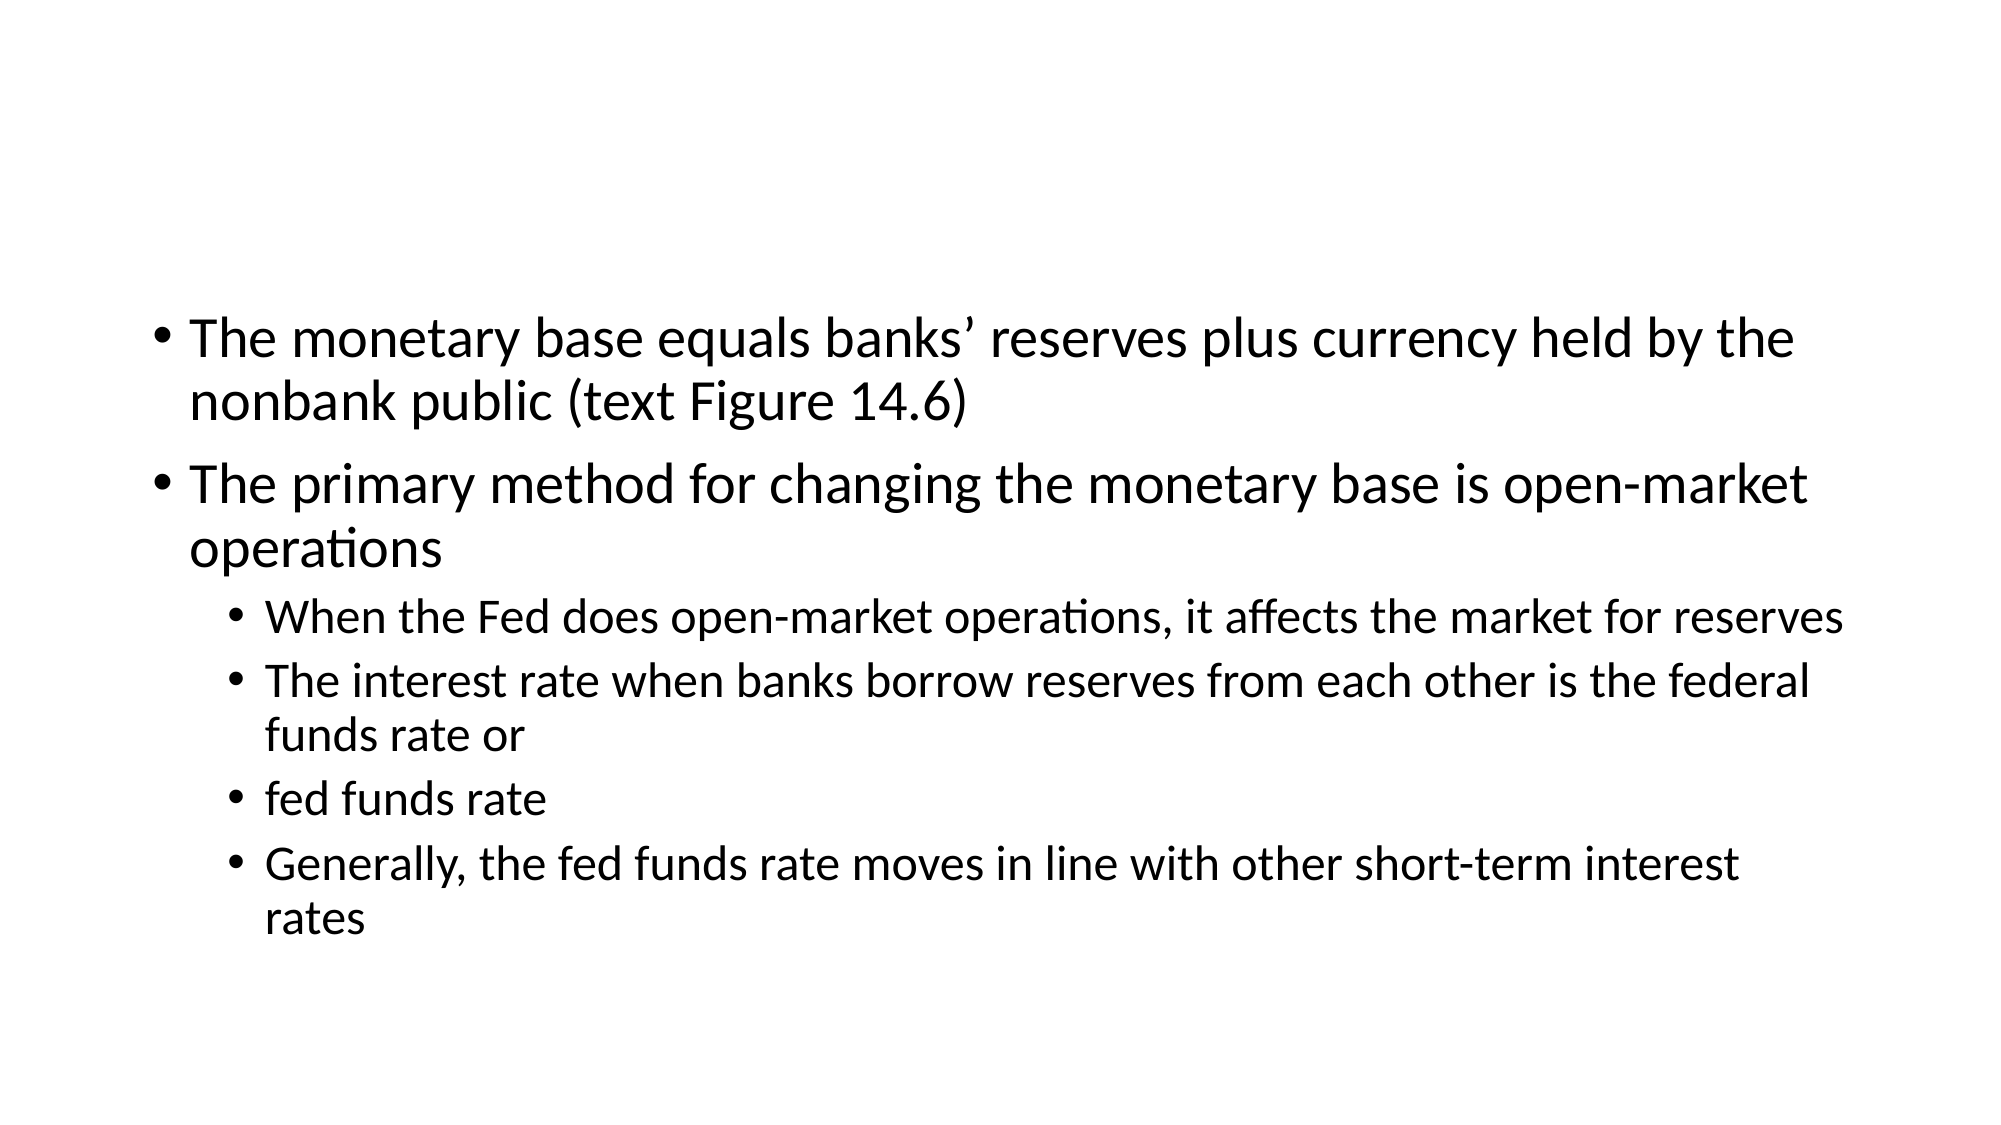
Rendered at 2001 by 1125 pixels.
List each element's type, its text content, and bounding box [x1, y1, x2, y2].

list The monetary base equals banks’ reserves plus currency held by the nonbank public (text Figure 14.6) The primary method for changing the monetary base is open-market operations When the Fed does open-market operations, it affects the market for reserves The interest rate when banks borrow reserves from each other is the federal funds rate or fed funds rate Generally, the fed funds rate moves in line with other short-term interest rates [137, 299, 1863, 1014]
